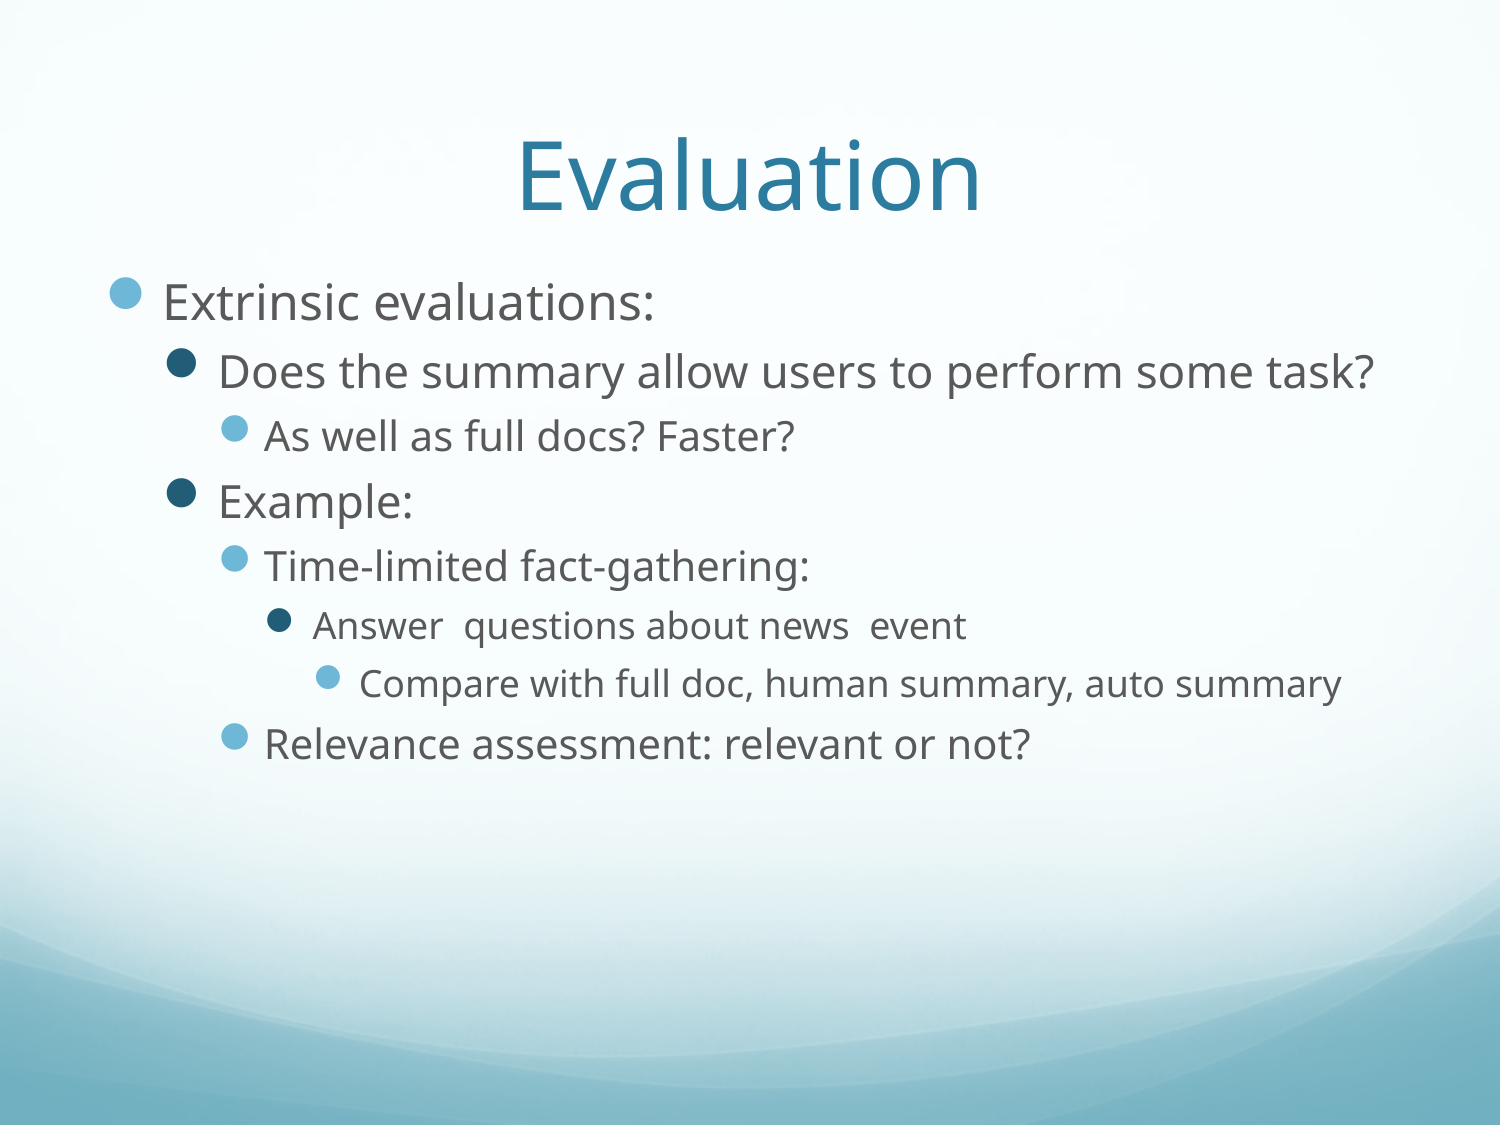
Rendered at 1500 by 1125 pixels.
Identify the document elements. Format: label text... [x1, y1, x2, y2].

title Evaluation [90, 17, 1410, 237]
list Extrinsic evaluations: Does the summary allow users to perform some task? As well as full docs? Faster? Example: Time-limited fact-gathering: Answer questions about news event Compare with full doc, human summary, auto summary Relevance assessment: relevant or not? [90, 262, 1410, 975]
